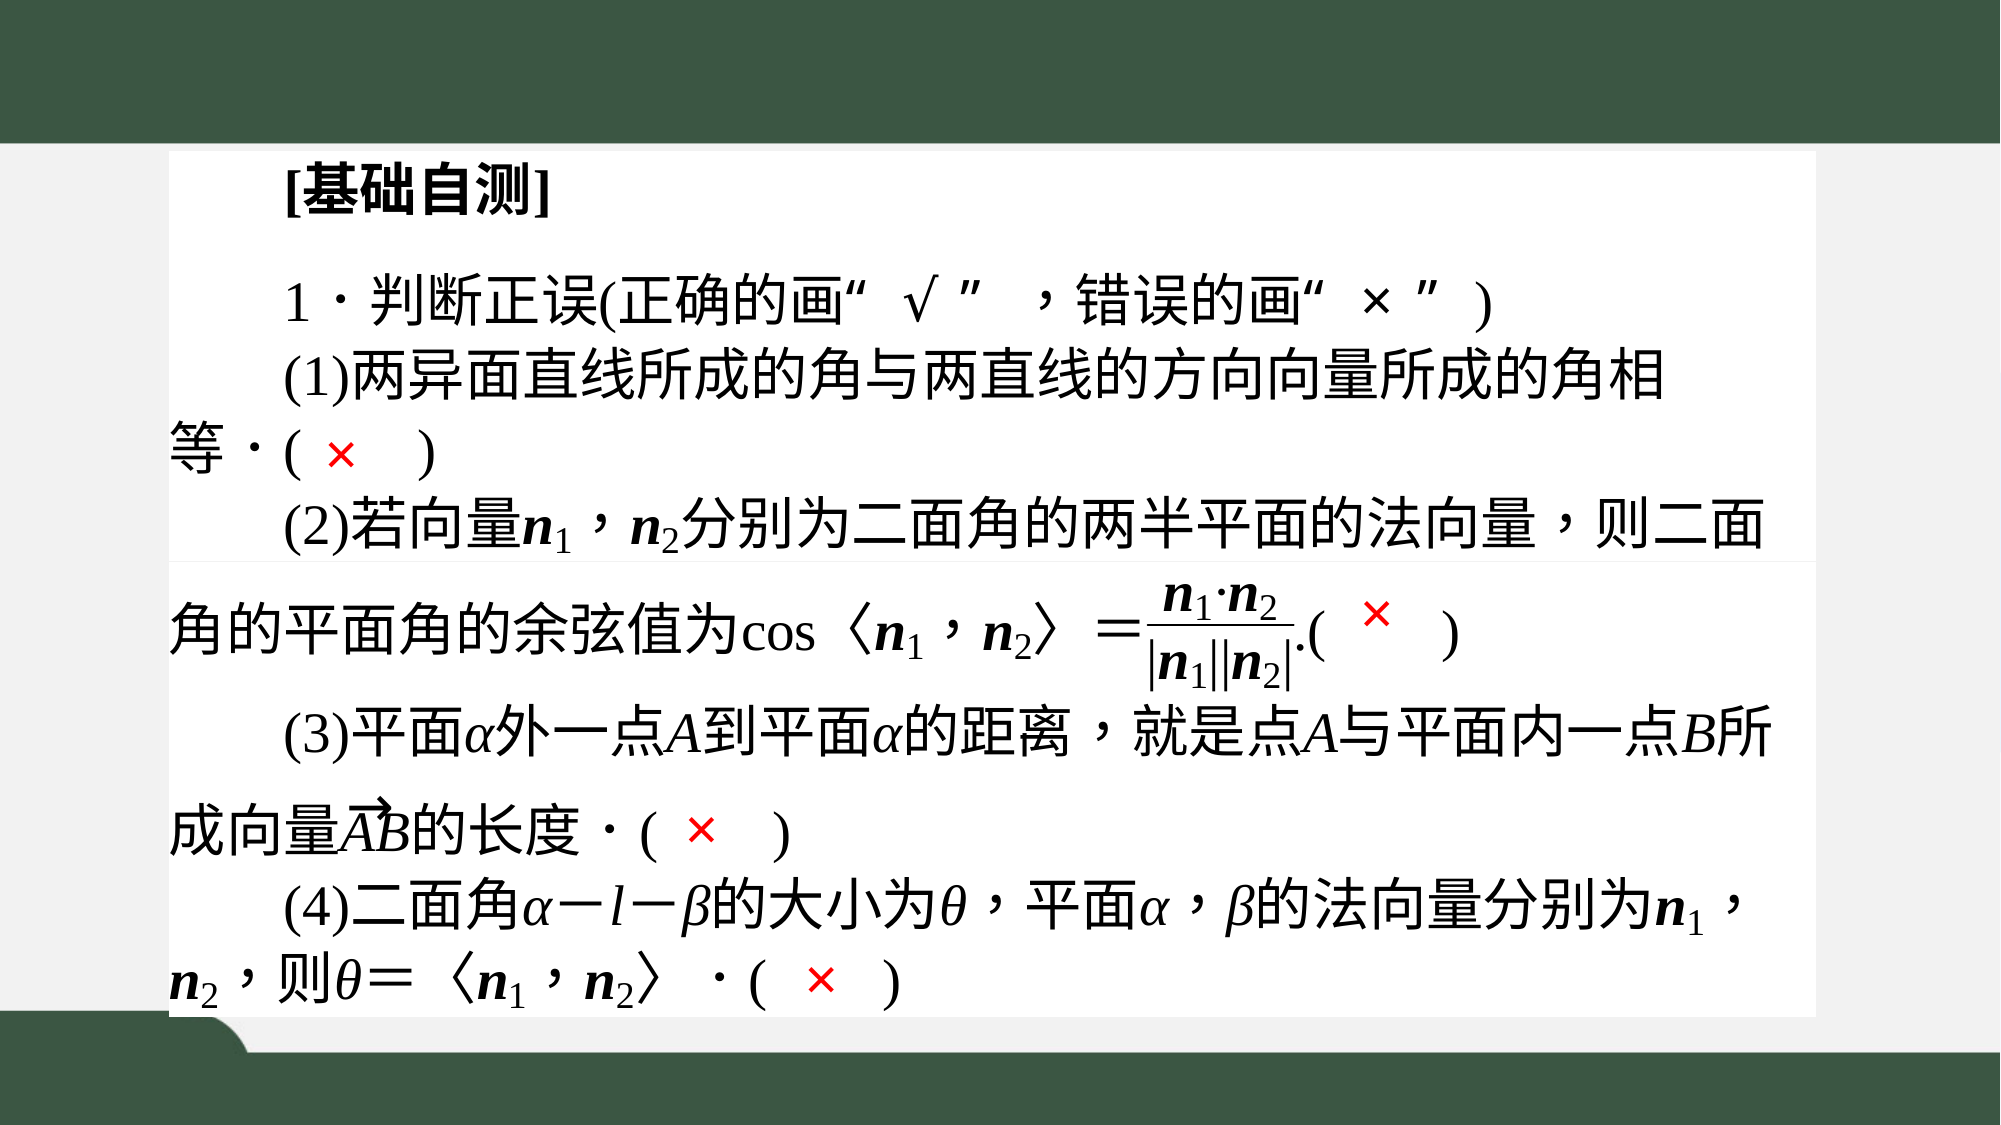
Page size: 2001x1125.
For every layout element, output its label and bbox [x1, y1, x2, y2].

text_box [685, 790, 1736, 869]
text_box [804, 940, 1855, 1019]
picture [0, 0, 2001, 1125]
text_box [168, 115, 1818, 1057]
text_box [324, 415, 1375, 494]
text_box [1360, 574, 2000, 653]
